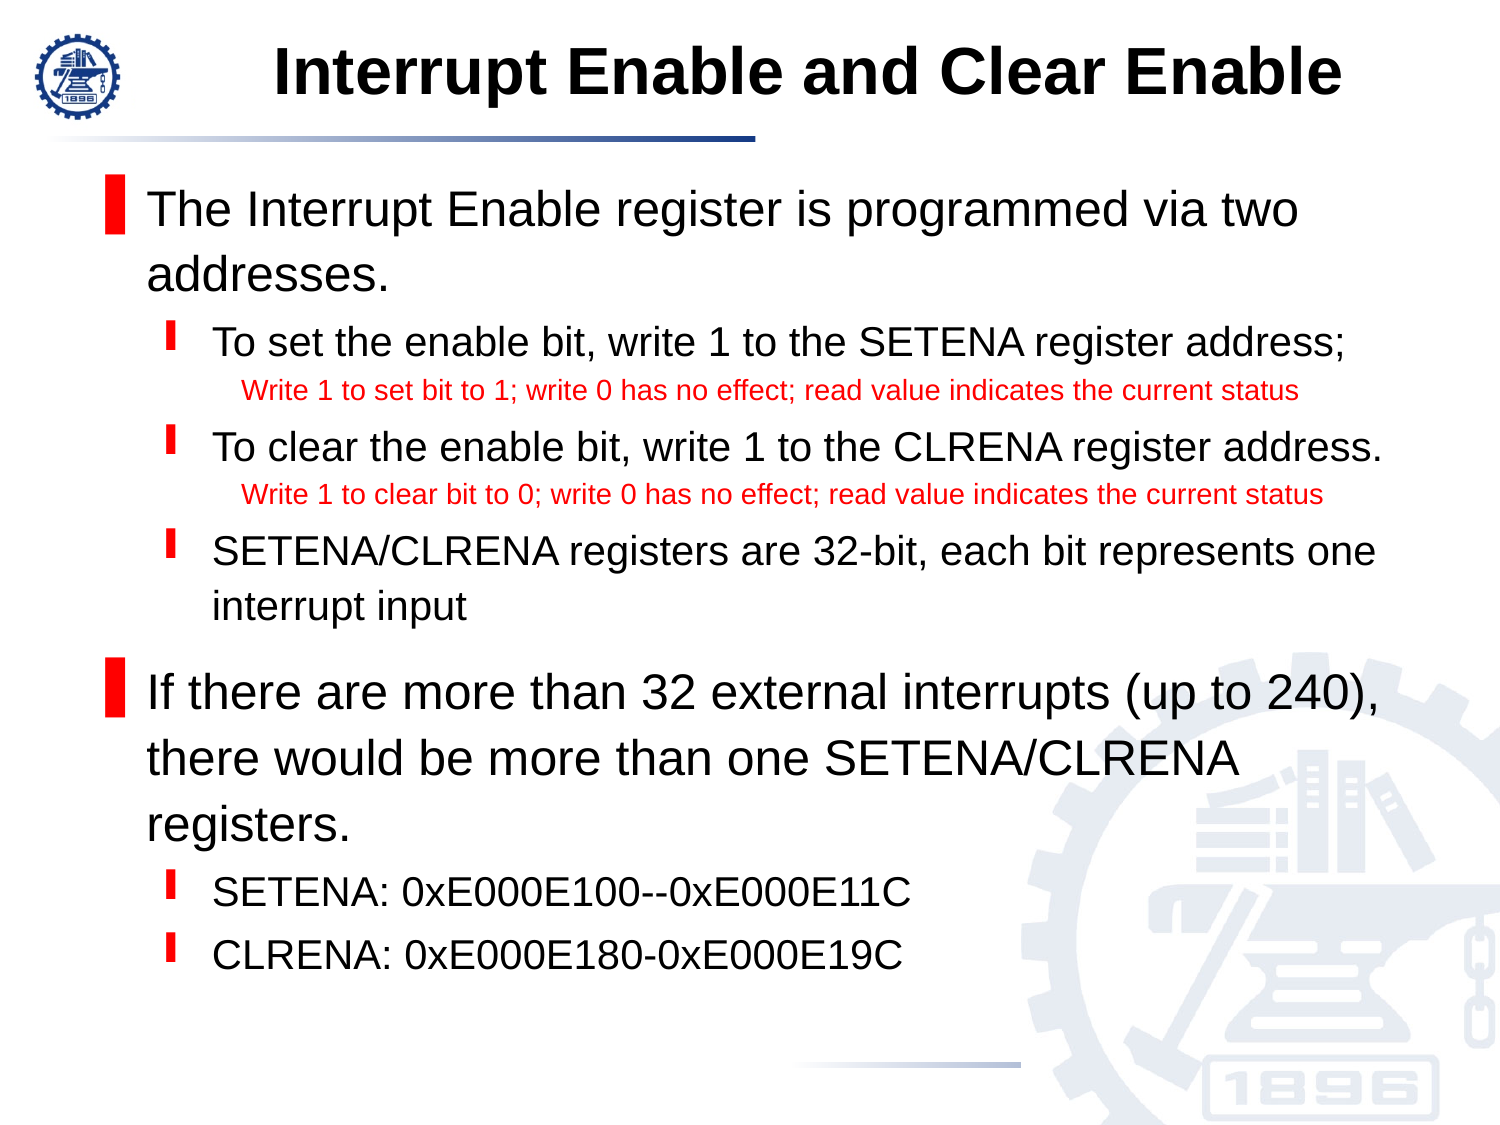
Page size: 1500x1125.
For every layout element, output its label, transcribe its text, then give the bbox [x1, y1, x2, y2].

picture [0, 0, 1500, 1125]
text_box Interrupt Enable and Clear Enable [135, 19, 1483, 126]
list The Interrupt Enable register is programmed via two addresses. To set the enable bit, write 1 to the SETENA register address; Write 1 to set bit to 1; write 0 has no effect; read value indicates the current status To clear the enable bit, write 1 to the CLRENA register address. Write 1 to clear bit to 0; write 0 has no effect; read value indicates the current status SETENA/CLRENA registers are 32-bit, each bit represents one interrupt input If there are more than 32 external interrupts (up to 240), there would be more than one SETENA/CLRENA registers. SETENA: 0xE000E100--0xE000E11C CLRENA: 0xE000E180-0xE000E19C [74, 162, 1426, 943]
